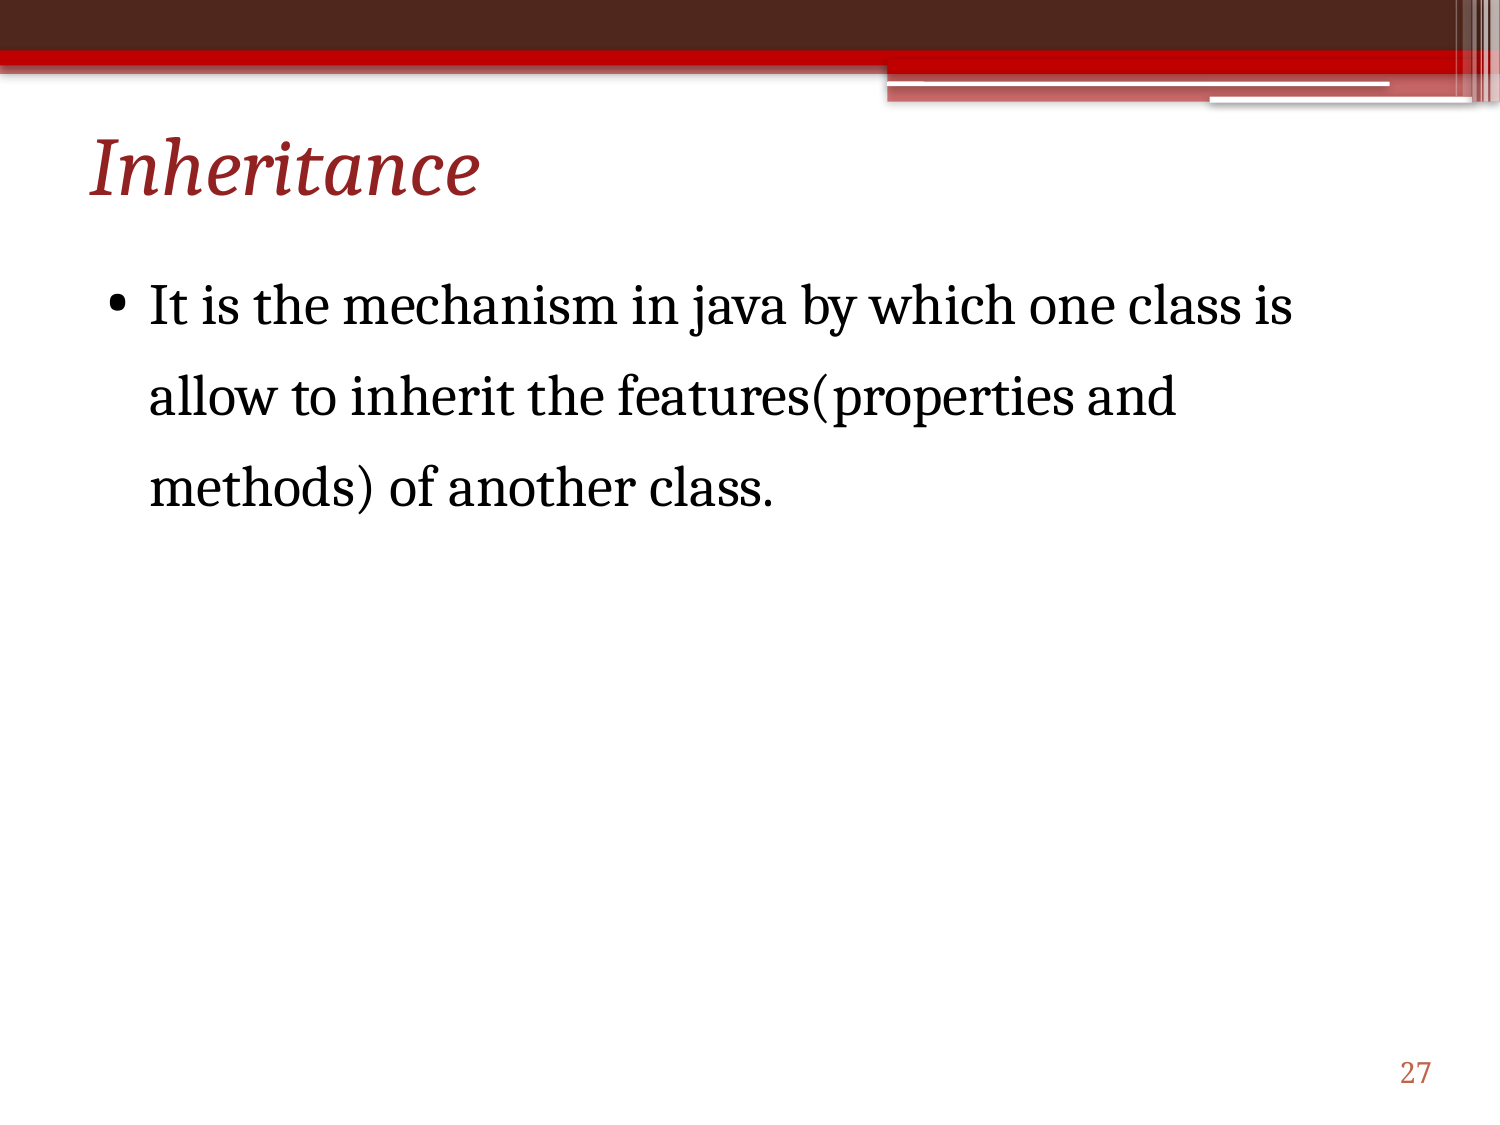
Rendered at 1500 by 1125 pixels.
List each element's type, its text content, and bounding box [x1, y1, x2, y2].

slide_number 27 [1287, 1041, 1447, 1102]
list It is the mechanism in java by which one class is allow to inherit the features(properties and methods) of another class. [75, 237, 1425, 1000]
title Inheritance [75, 99, 1425, 225]
